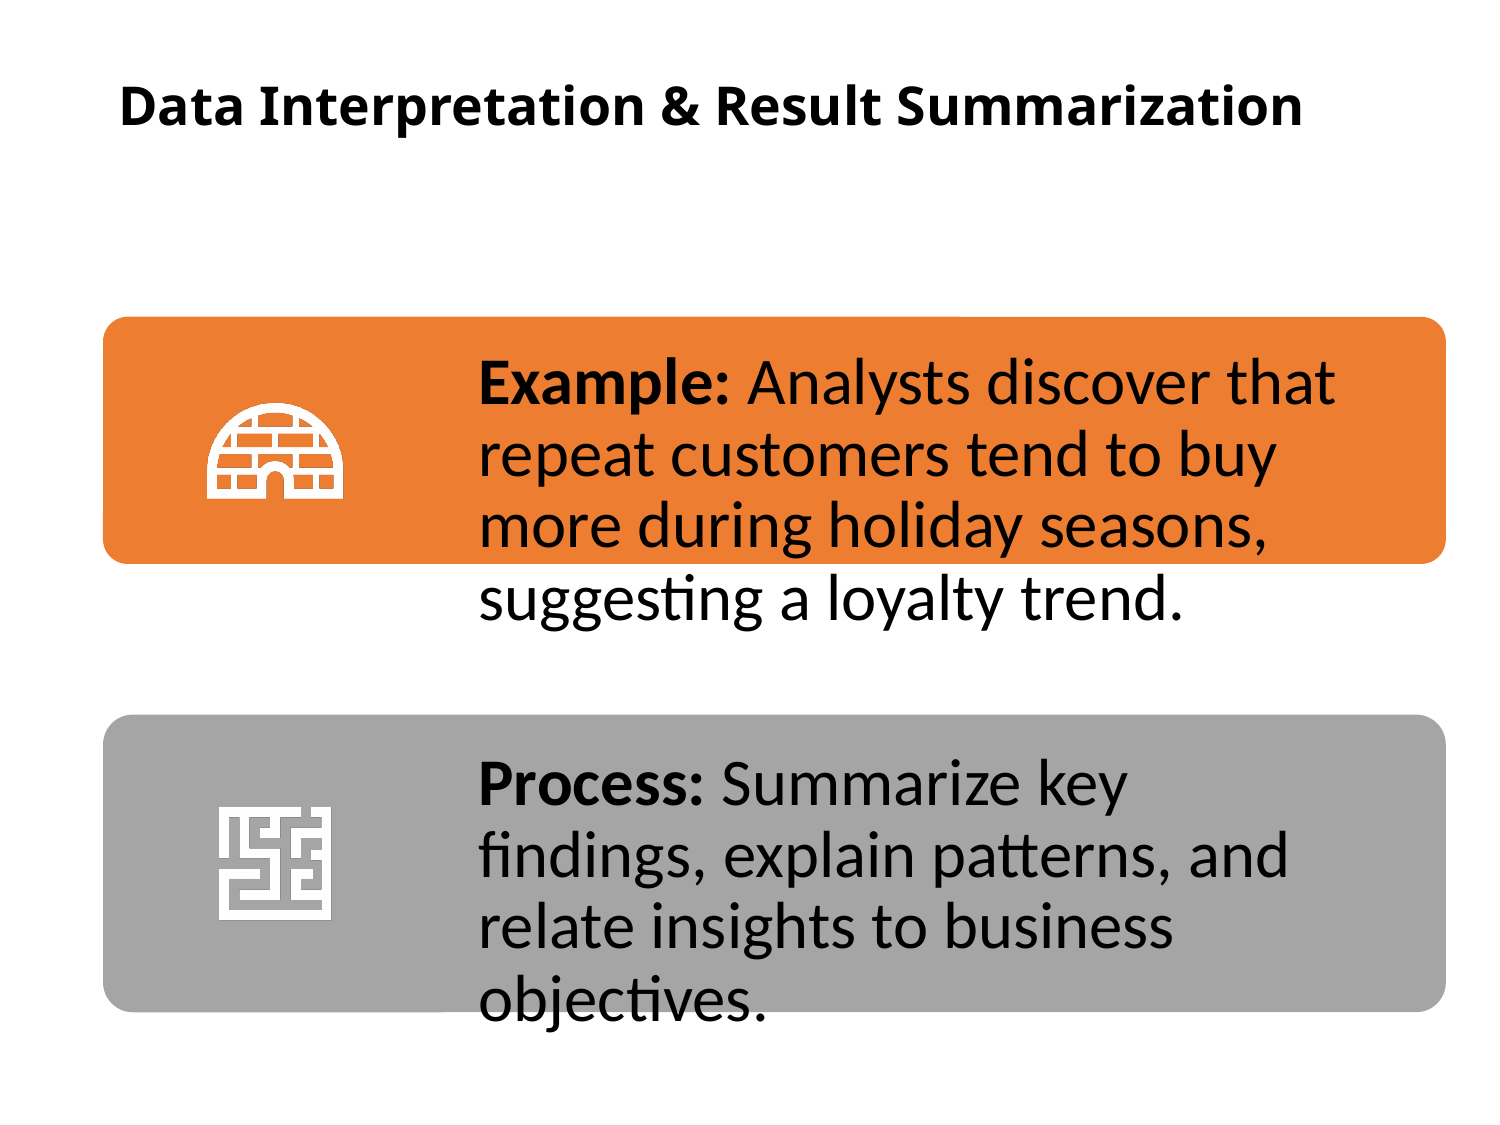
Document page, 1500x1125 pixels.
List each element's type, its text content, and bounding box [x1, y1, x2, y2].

title Data Interpretation & Result Summarization [103, 41, 1397, 209]
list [103, 315, 1446, 1093]
